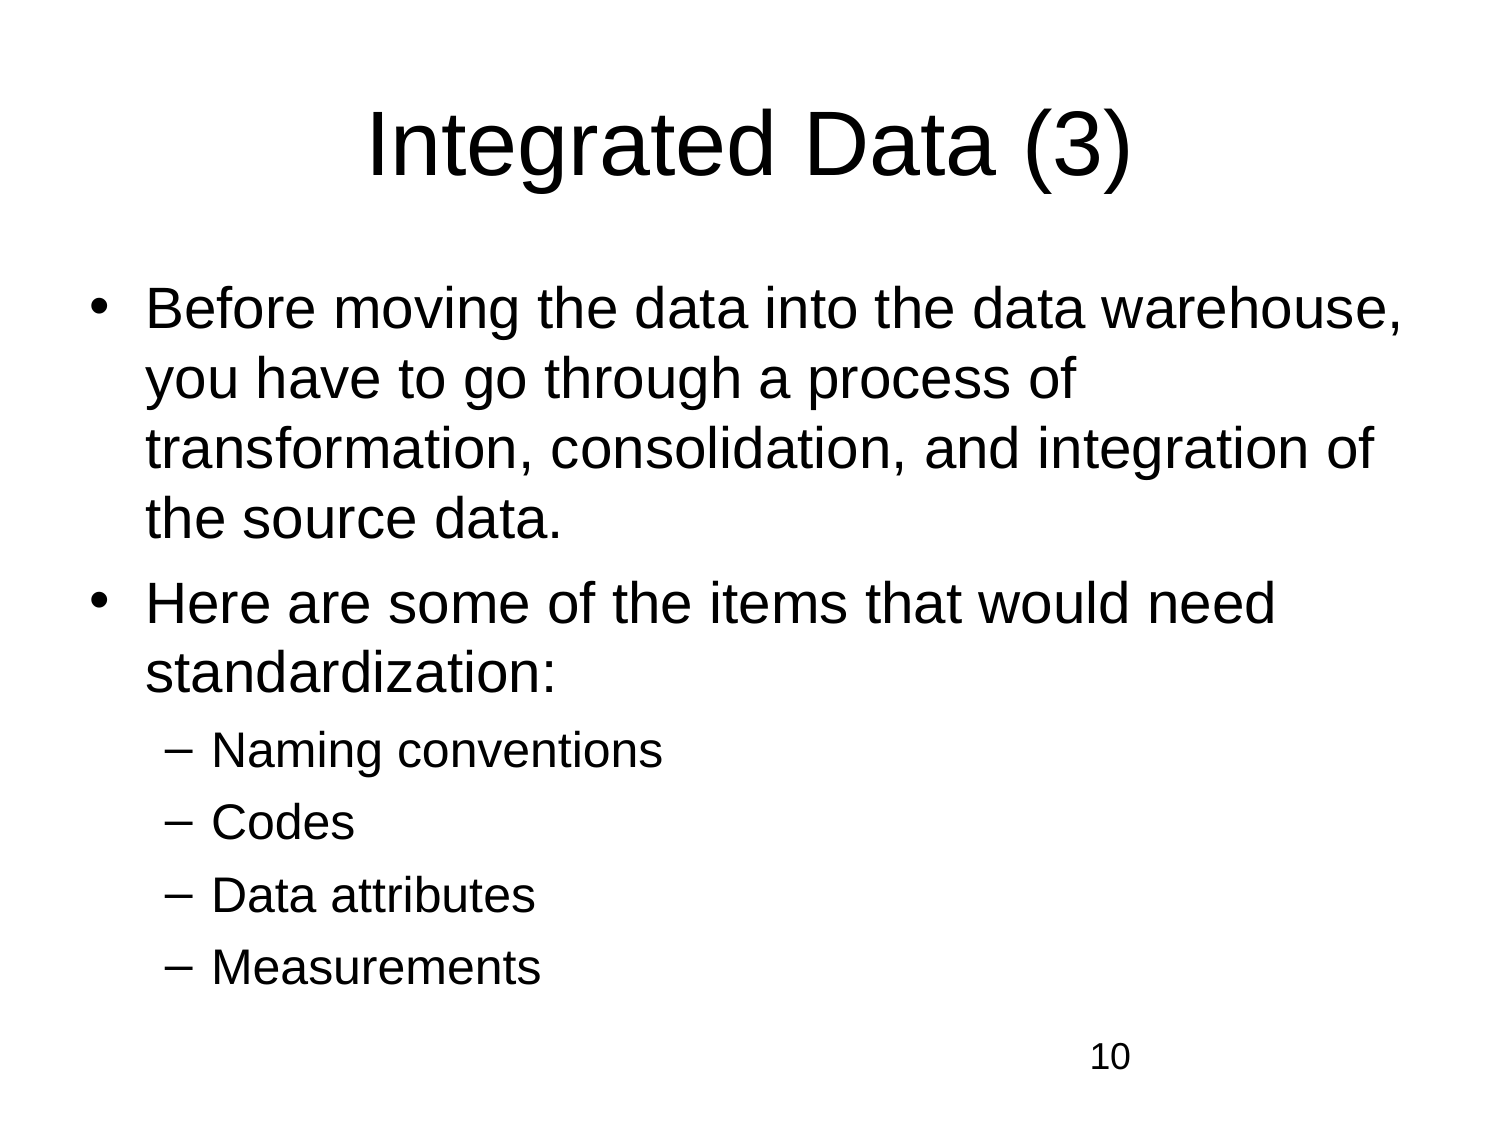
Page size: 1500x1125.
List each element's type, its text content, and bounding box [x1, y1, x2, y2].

title Integrated Data (3) [75, 45, 1425, 233]
list Before moving the data into the data warehouse, you have to go through a process of transformation, consolidation, and integration of the source data. Here are some of the items that would need standardization: Naming conventions Codes Data attributes Measurements [75, 262, 1425, 1005]
text_box ‹#› [1074, 1024, 1425, 1102]
